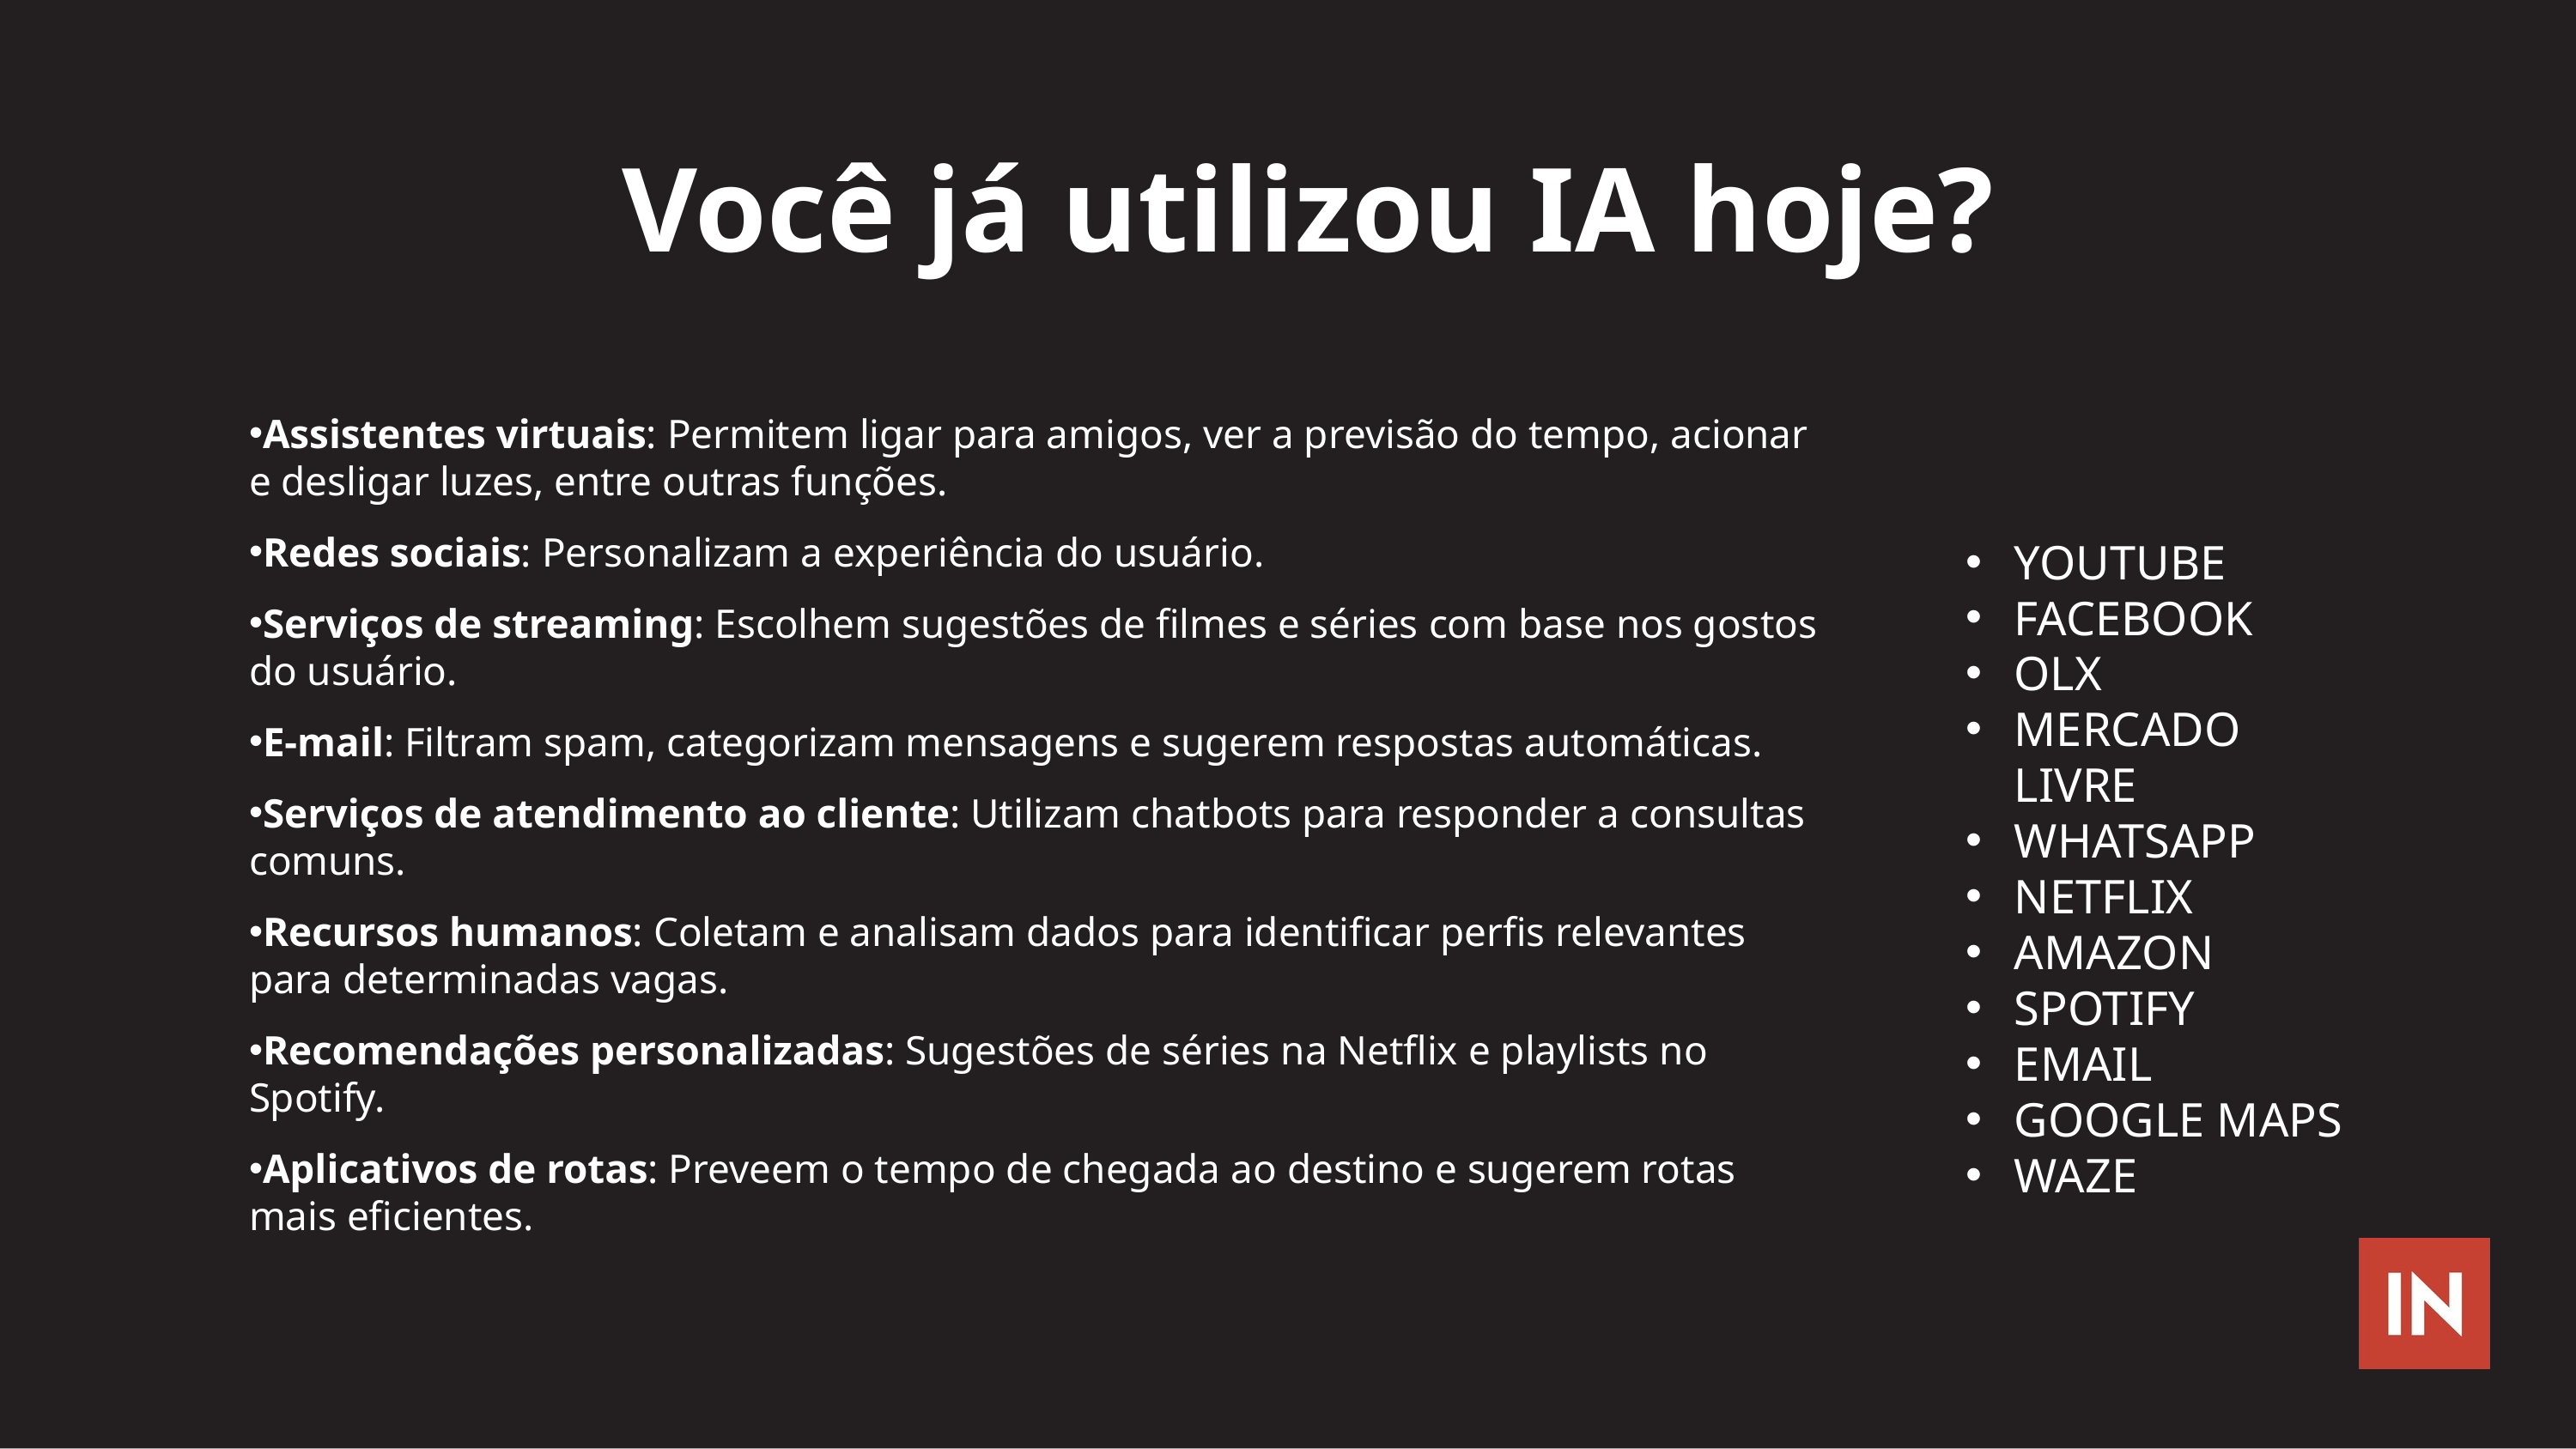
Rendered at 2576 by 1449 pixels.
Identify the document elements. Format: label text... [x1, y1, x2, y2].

title Você já utilizou IA hoje? [75, 134, 2201, 379]
text_box Assistentes virtuais: Permitem ligar para amigos, ver a previsão do tempo, acionar e desligar luzes, entre outras funções. Redes sociais: Personalizam a experiência do usuário. Serviços de streaming: Escolhem sugestões de filmes e séries com base nos gostos do usuário. E-mail: Filtram spam, categorizam mensagens e sugerem respostas automáticas. Serviços de atendimento ao cliente: Utilizam chatbots para responder a consultas comuns. Recursos humanos: Coletam e analisam dados para identificar perfis relevantes para determinadas vagas. Recomendações personalizadas: Sugestões de séries na Netflix e playlists no Spotify. Aplicativos de rotas: Preveem o tempo de chegada ao destino e sugerem rotas mais eficientes. [236, 402, 1832, 1311]
picture [2359, 1238, 2490, 1369]
text_box YOUTUBE FACEBOOK OLX MERCADO LIVRE WHATSAPP NETFLIX AMAZON SPOTIFY EMAIL GOOGLE MAPS WAZE [1964, 530, 2366, 1250]
